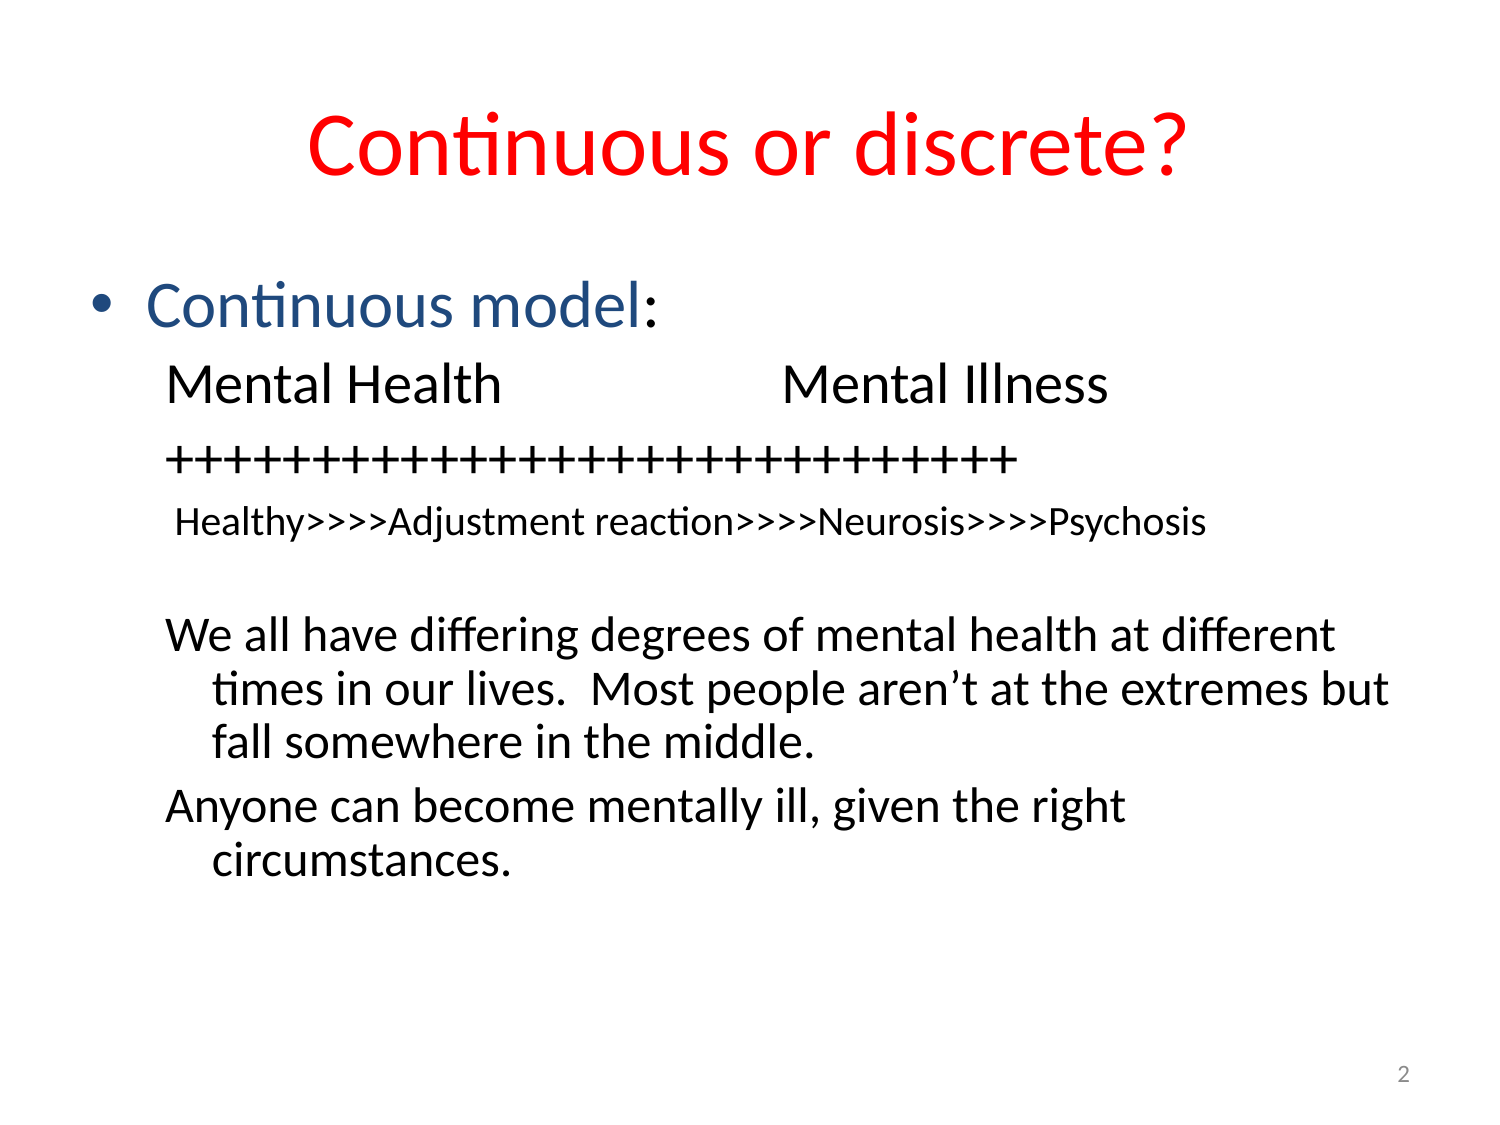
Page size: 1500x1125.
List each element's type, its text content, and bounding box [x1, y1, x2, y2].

title Continuous or discrete? [75, 45, 1425, 233]
slide_number 2 [1074, 1042, 1425, 1103]
list Continuous model: Mental Health Mental Illness +++++++++++++++++++++++++++++ Healthy>>>>Adjustment reaction>>>>Neurosis>>>>Psychosis We all have differing degrees of mental health at different times in our lives. Most people aren’t at the extremes but fall somewhere in the middle. Anyone can become mentally ill, given the right circumstances. [75, 262, 1425, 1005]
